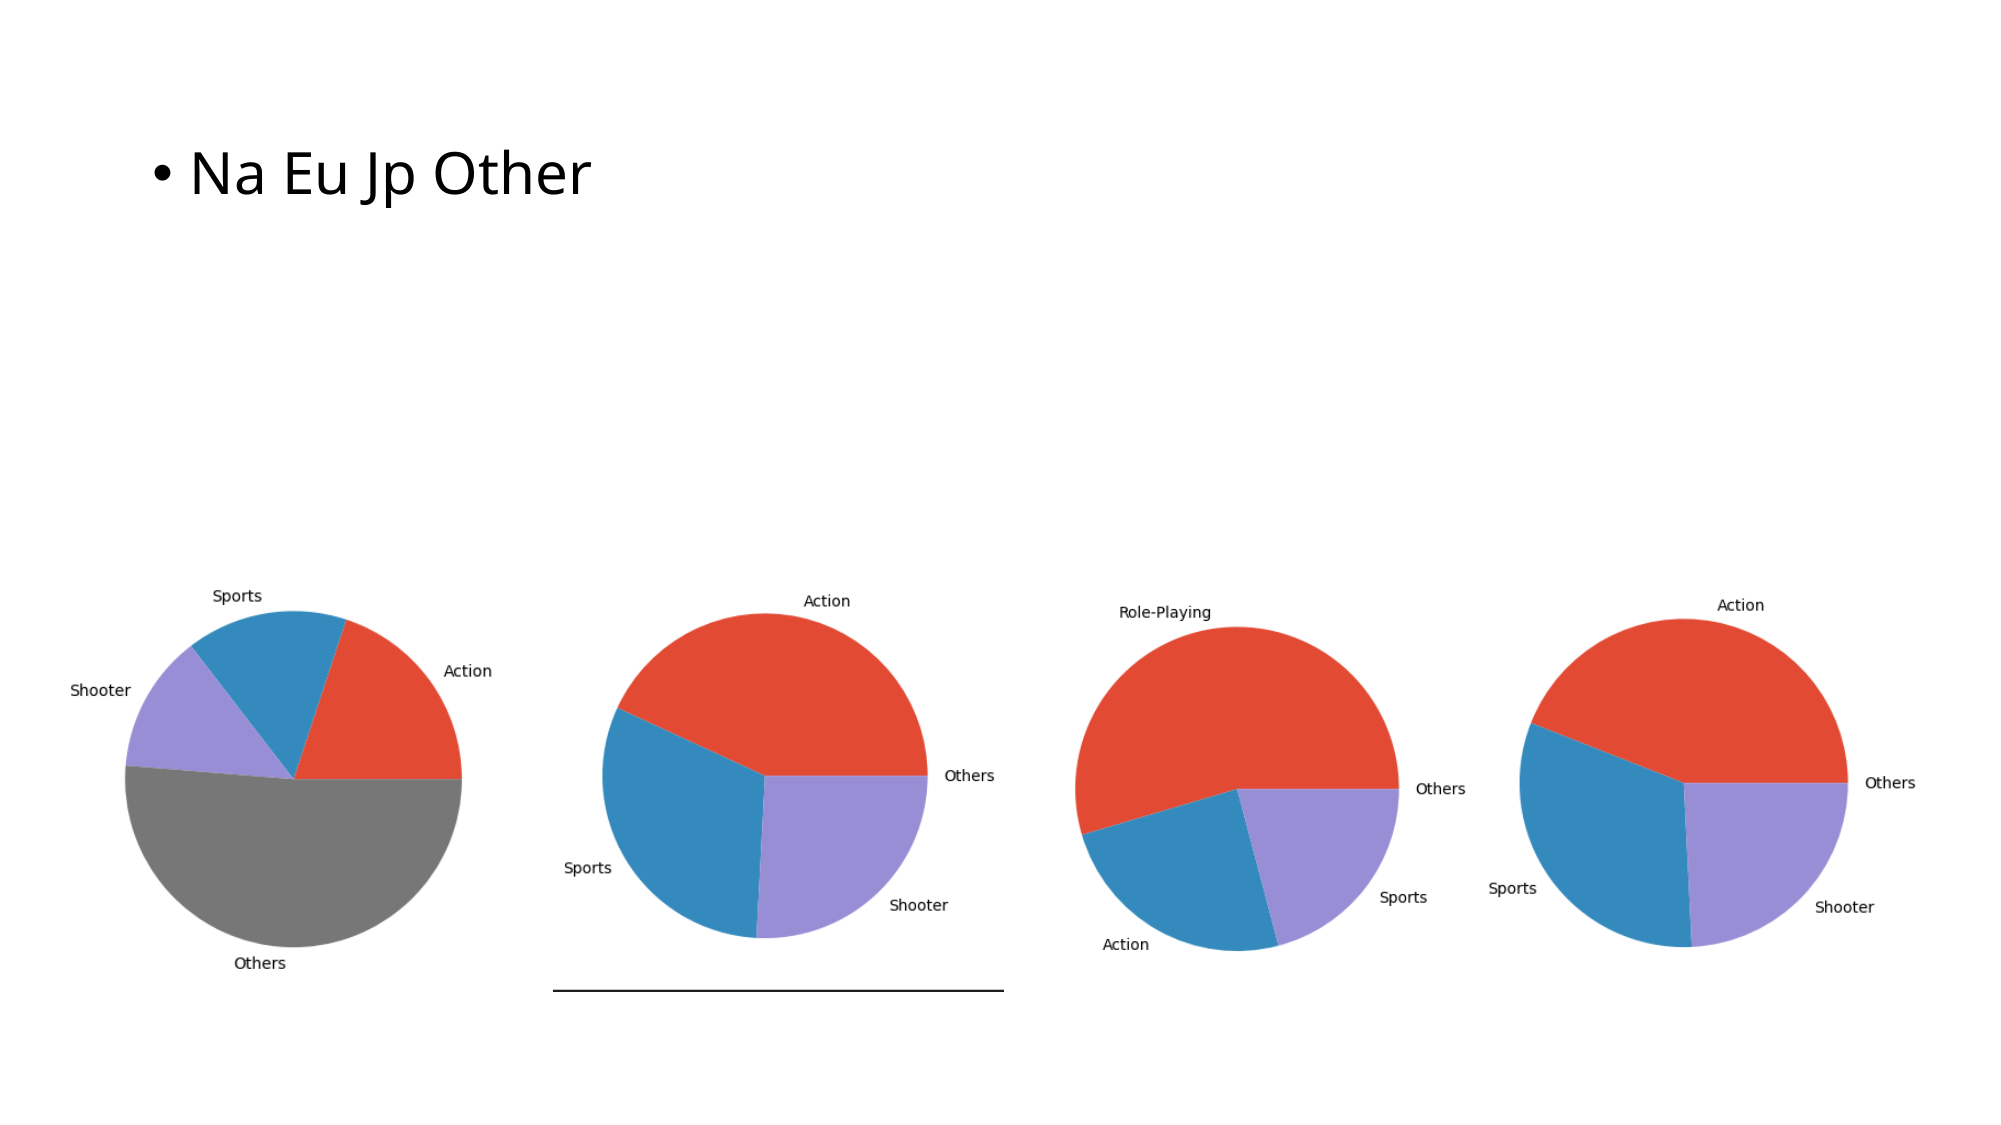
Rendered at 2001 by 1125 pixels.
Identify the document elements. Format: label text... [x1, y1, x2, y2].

picture [553, 567, 1004, 992]
list Na Eu Jp Other [137, 136, 1863, 851]
picture [1024, 573, 1924, 996]
picture [60, 563, 511, 987]
